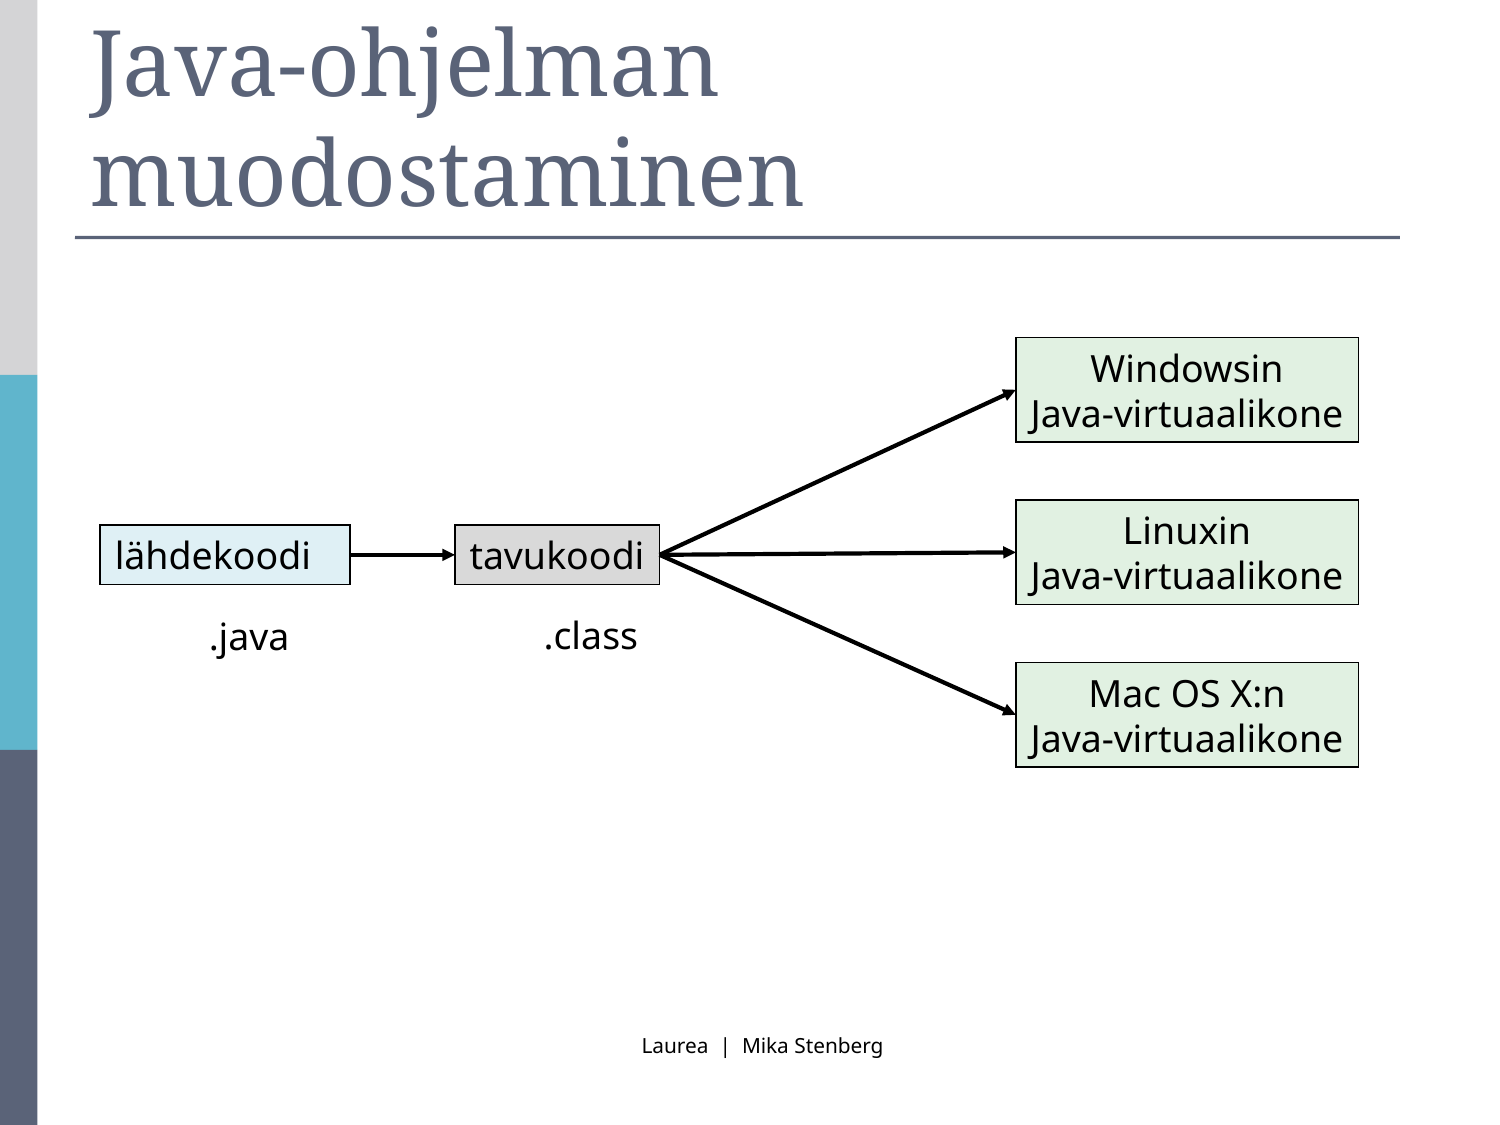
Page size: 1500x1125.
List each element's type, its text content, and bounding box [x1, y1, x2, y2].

text_box .class [528, 604, 654, 665]
footer Laurea | Mika Stenberg [449, 1024, 1076, 1101]
text_box Mac OS X:n Java-virtuaalikone [1015, 662, 1359, 768]
text_box Linuxin Java-virtuaalikone [1015, 499, 1359, 605]
text_box Windowsin Java-virtuaalikone [1015, 337, 1359, 443]
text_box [664, 554, 1001, 716]
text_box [664, 389, 1001, 551]
title Java-ohjelman muodostaminen [74, 45, 1426, 233]
text_box lähdekoodi [99, 524, 350, 585]
text_box .java [194, 605, 305, 665]
text_box tavukoodi [454, 524, 659, 585]
